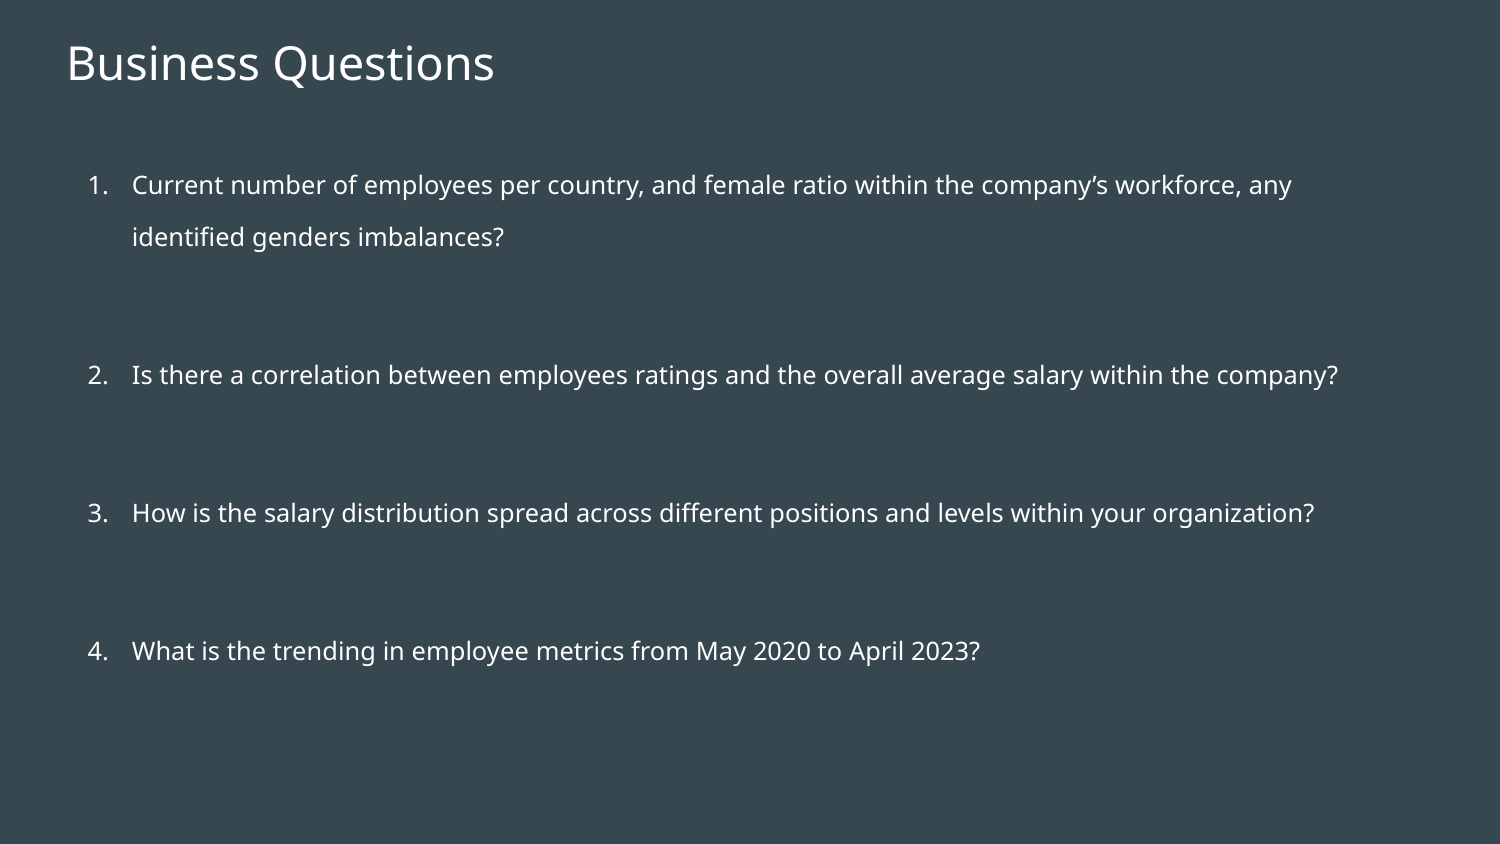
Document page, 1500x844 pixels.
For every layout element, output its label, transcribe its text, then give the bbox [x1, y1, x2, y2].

title Business Questions [51, 15, 1449, 109]
list Current number of employees per country, and female ratio within the company’s workforce, any identified genders imbalances? Is there a correlation between employees ratings and the overall average salary within the company? How is the salary distribution spread across different positions and levels within your organization? What is the trending in employee metrics from May 2020 to April 2023? [51, 134, 1363, 696]
